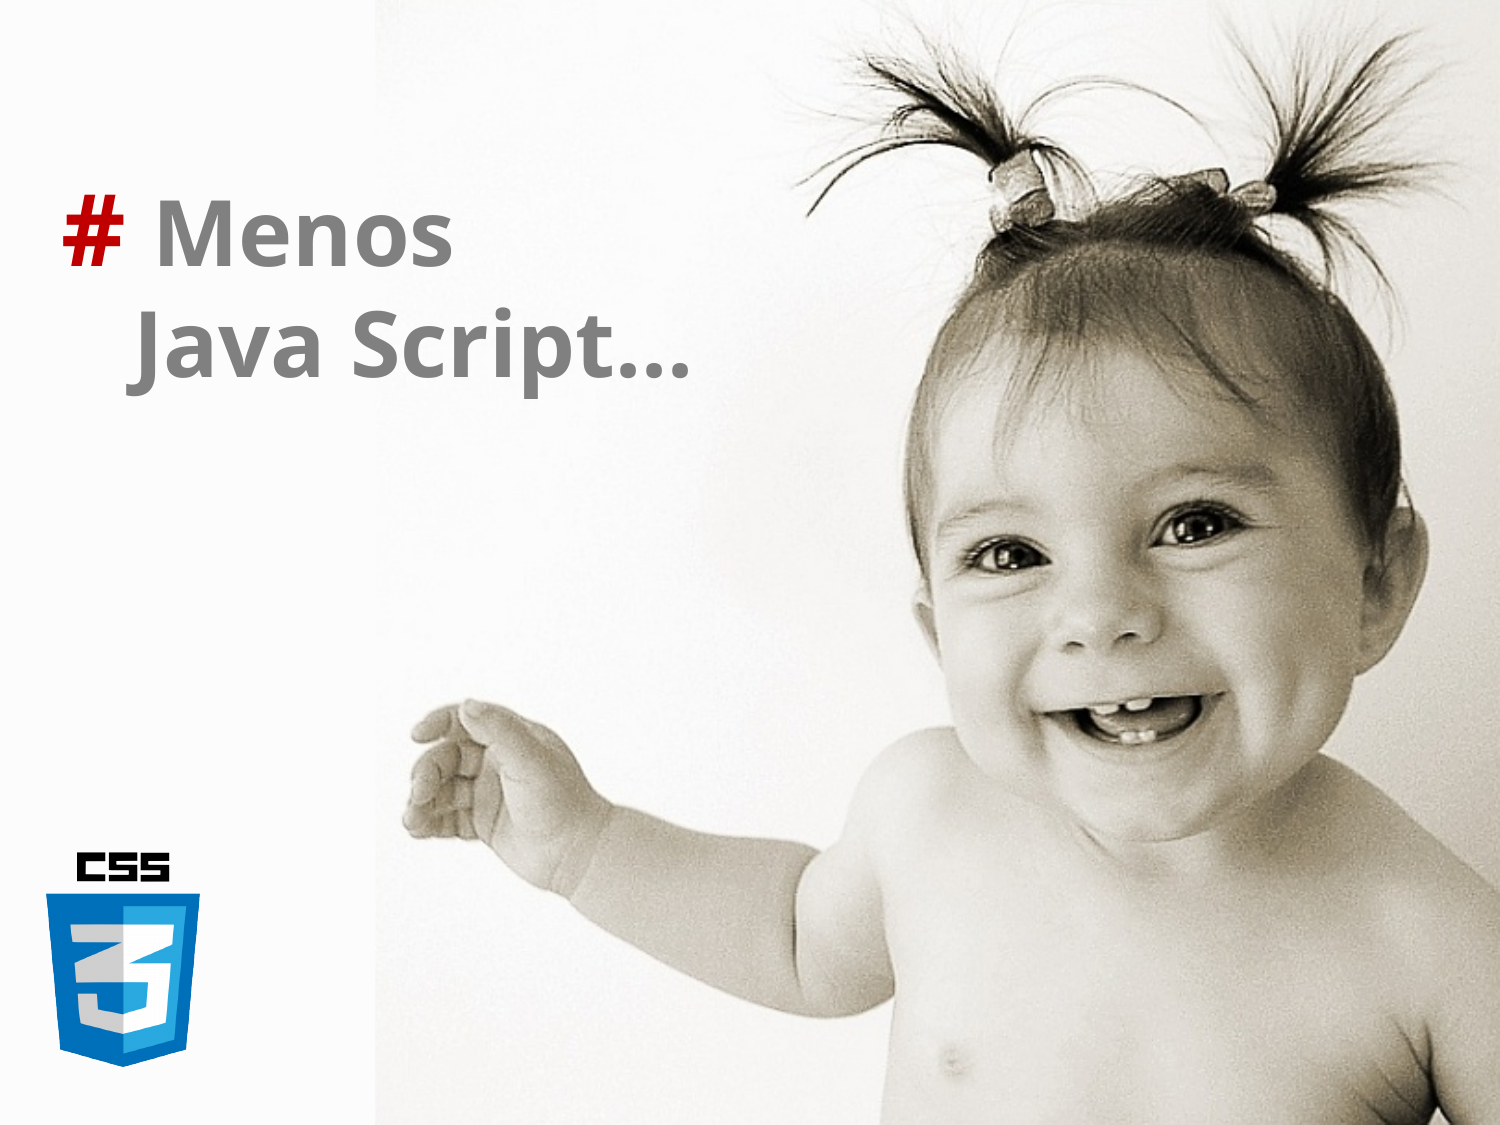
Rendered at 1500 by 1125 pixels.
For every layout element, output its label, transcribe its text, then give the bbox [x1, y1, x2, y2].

picture [46, 852, 200, 1067]
picture [374, 0, 1500, 1125]
title # Menos Java Script... [46, 187, 369, 375]
